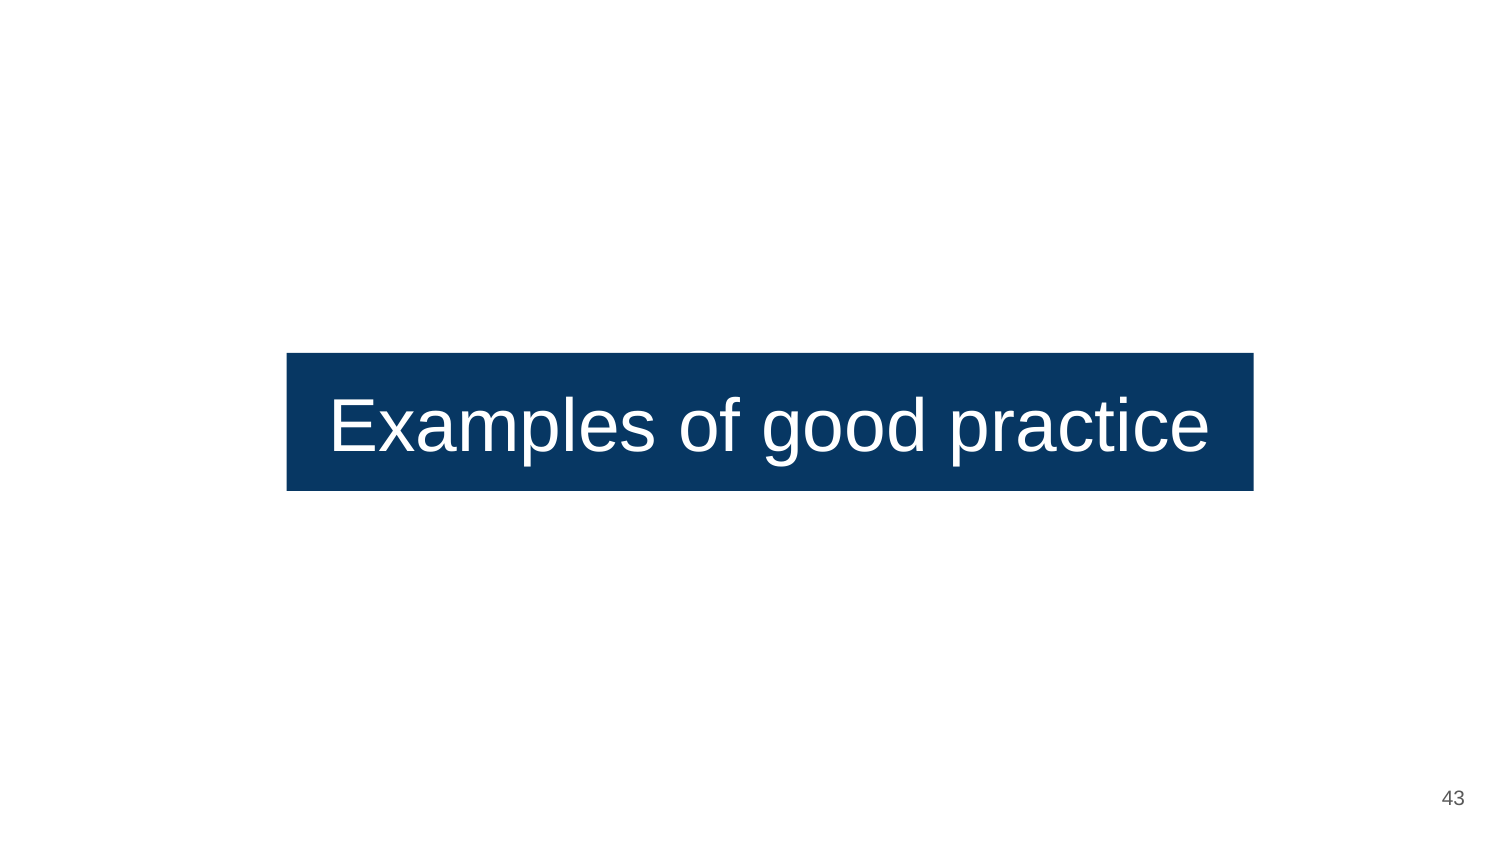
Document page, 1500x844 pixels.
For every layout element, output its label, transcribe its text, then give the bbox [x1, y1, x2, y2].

slide_number ‹#› [1389, 764, 1480, 830]
title Examples of good practice [286, 352, 1254, 491]
